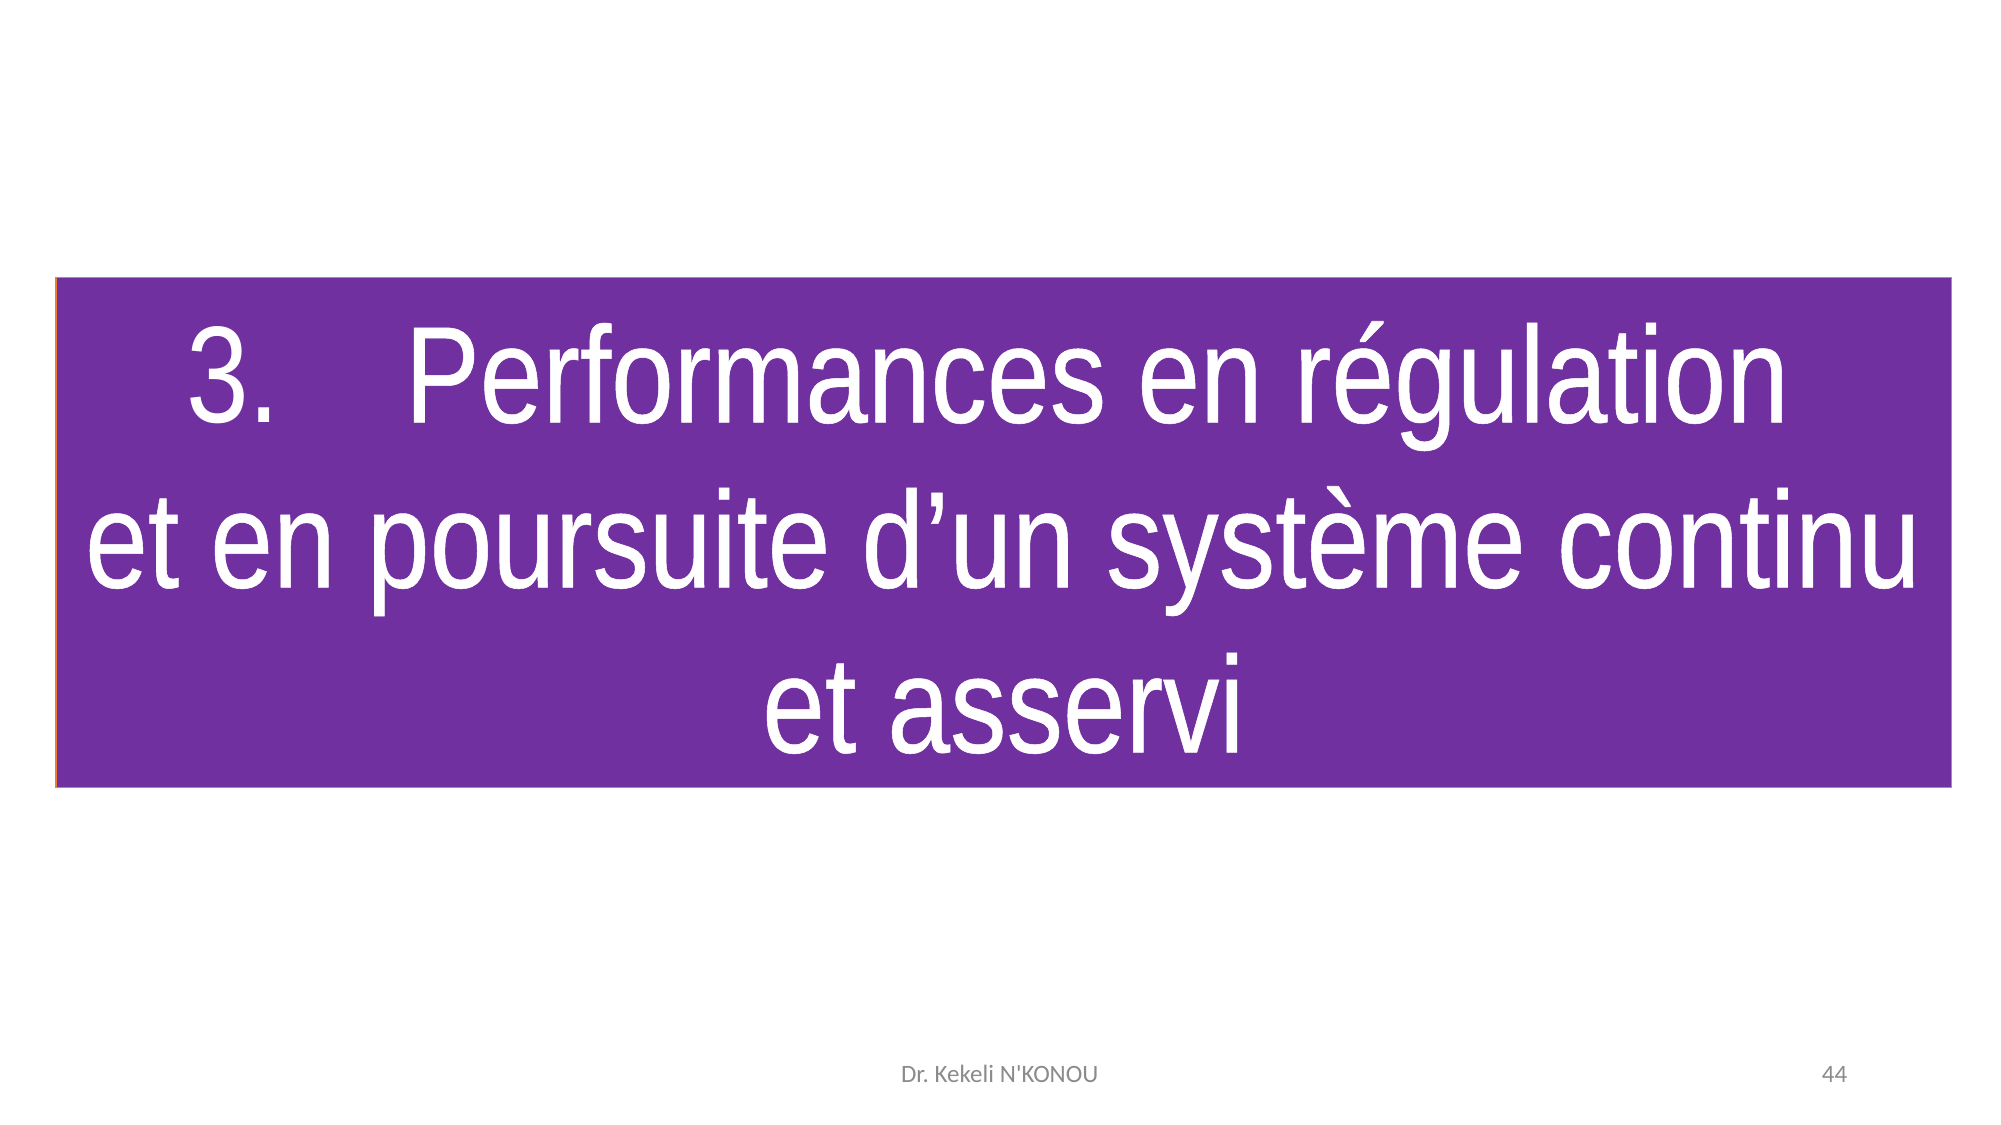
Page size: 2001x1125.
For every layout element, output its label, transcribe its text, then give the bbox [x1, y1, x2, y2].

text_box Performances en régulation et en poursuite d’un système continu et asservi [55, 277, 1952, 788]
slide_number 44 [1412, 1042, 1863, 1103]
footer Dr. Kekeli N'KONOU [662, 1042, 1338, 1103]
